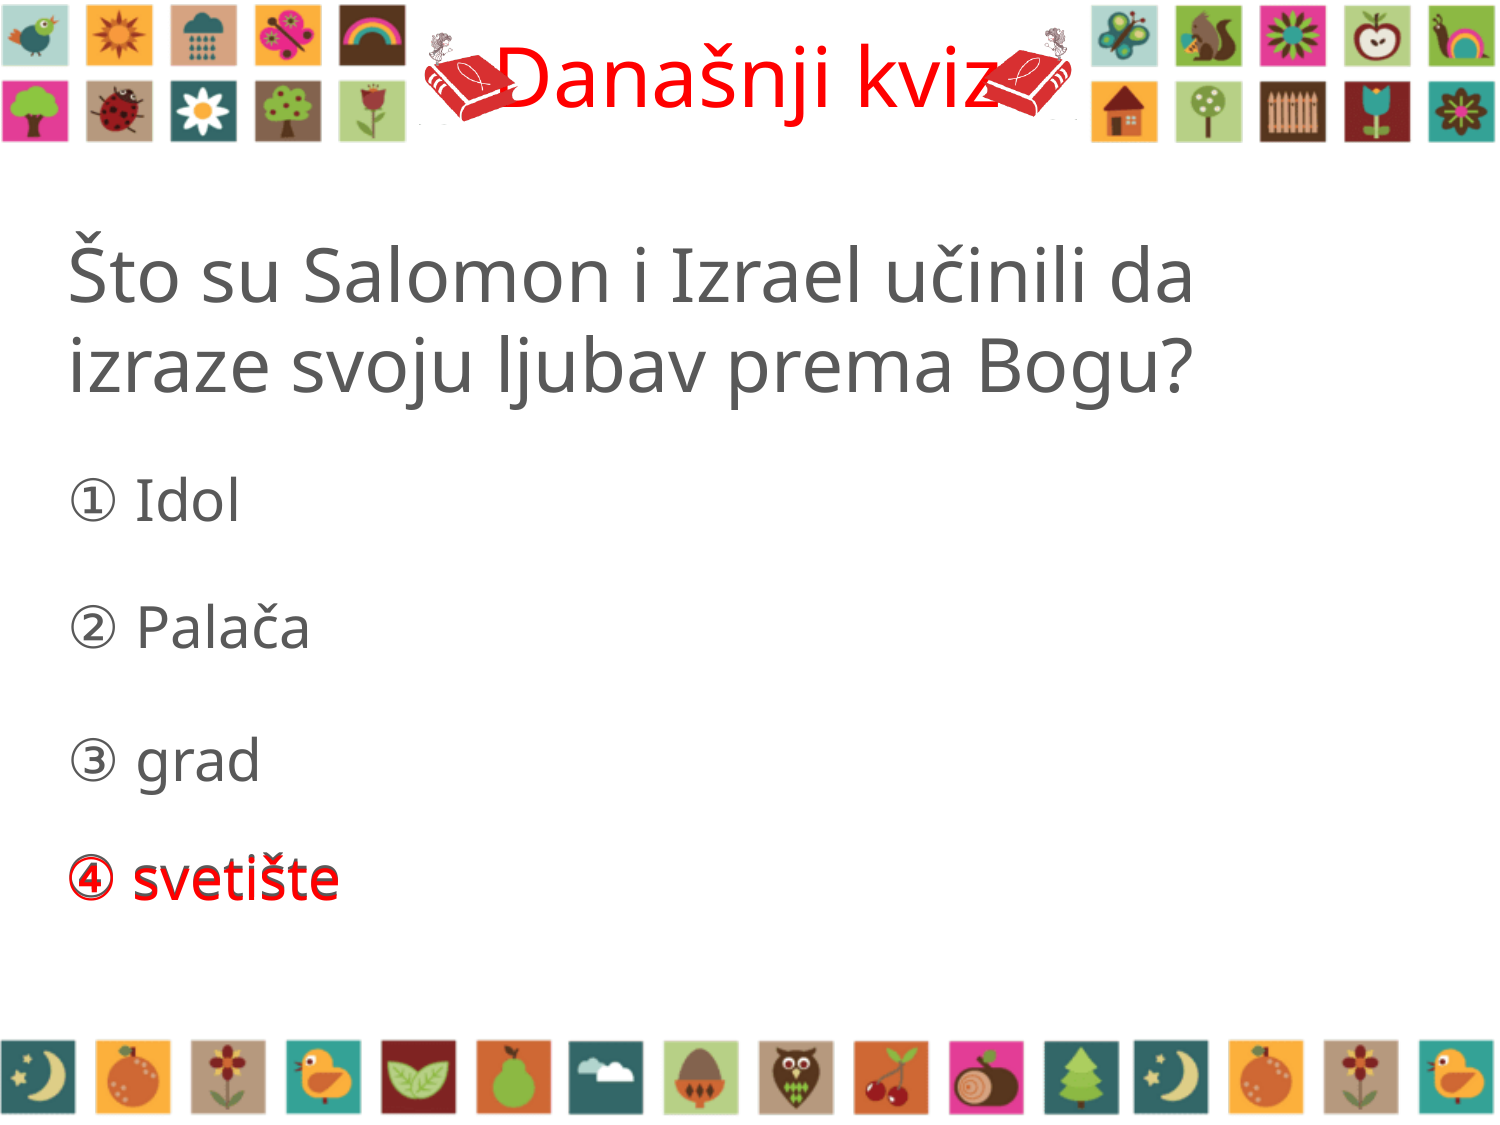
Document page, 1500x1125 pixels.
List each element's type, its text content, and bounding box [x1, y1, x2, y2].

text_box ③ grad [53, 716, 1483, 801]
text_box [0, 1028, 1500, 1118]
text_box ② Palača [53, 582, 1436, 668]
picture [950, 3, 1500, 150]
text_box Što su Salomon i Izrael učinili da izraze svoju ljubav prema Bogu? [53, 219, 1436, 415]
text_box ④ svetište [50, 834, 1480, 919]
text_box ① Idol [53, 456, 1436, 541]
picture [0, 3, 550, 150]
text_box Današnji kviz [547, 16, 1078, 131]
